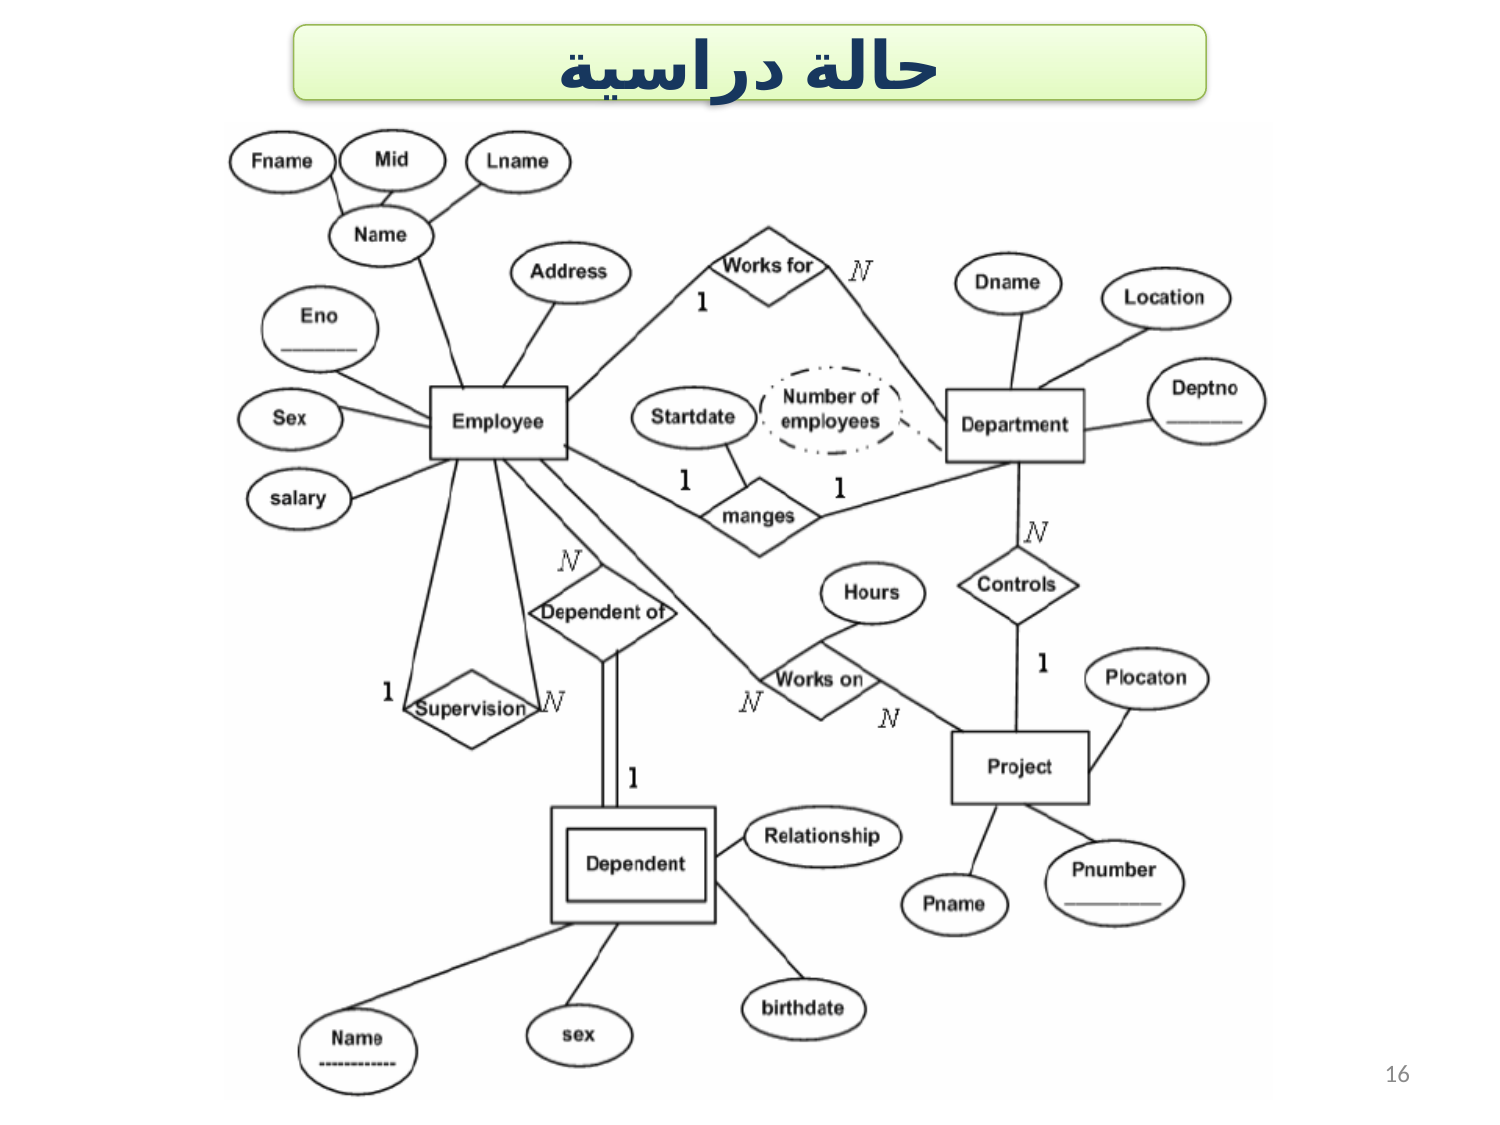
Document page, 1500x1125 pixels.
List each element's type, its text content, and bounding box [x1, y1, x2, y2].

picture [223, 120, 1277, 1101]
slide_number 16 [1280, 1042, 1425, 1103]
text_box حالة دراسية [292, 24, 1207, 101]
